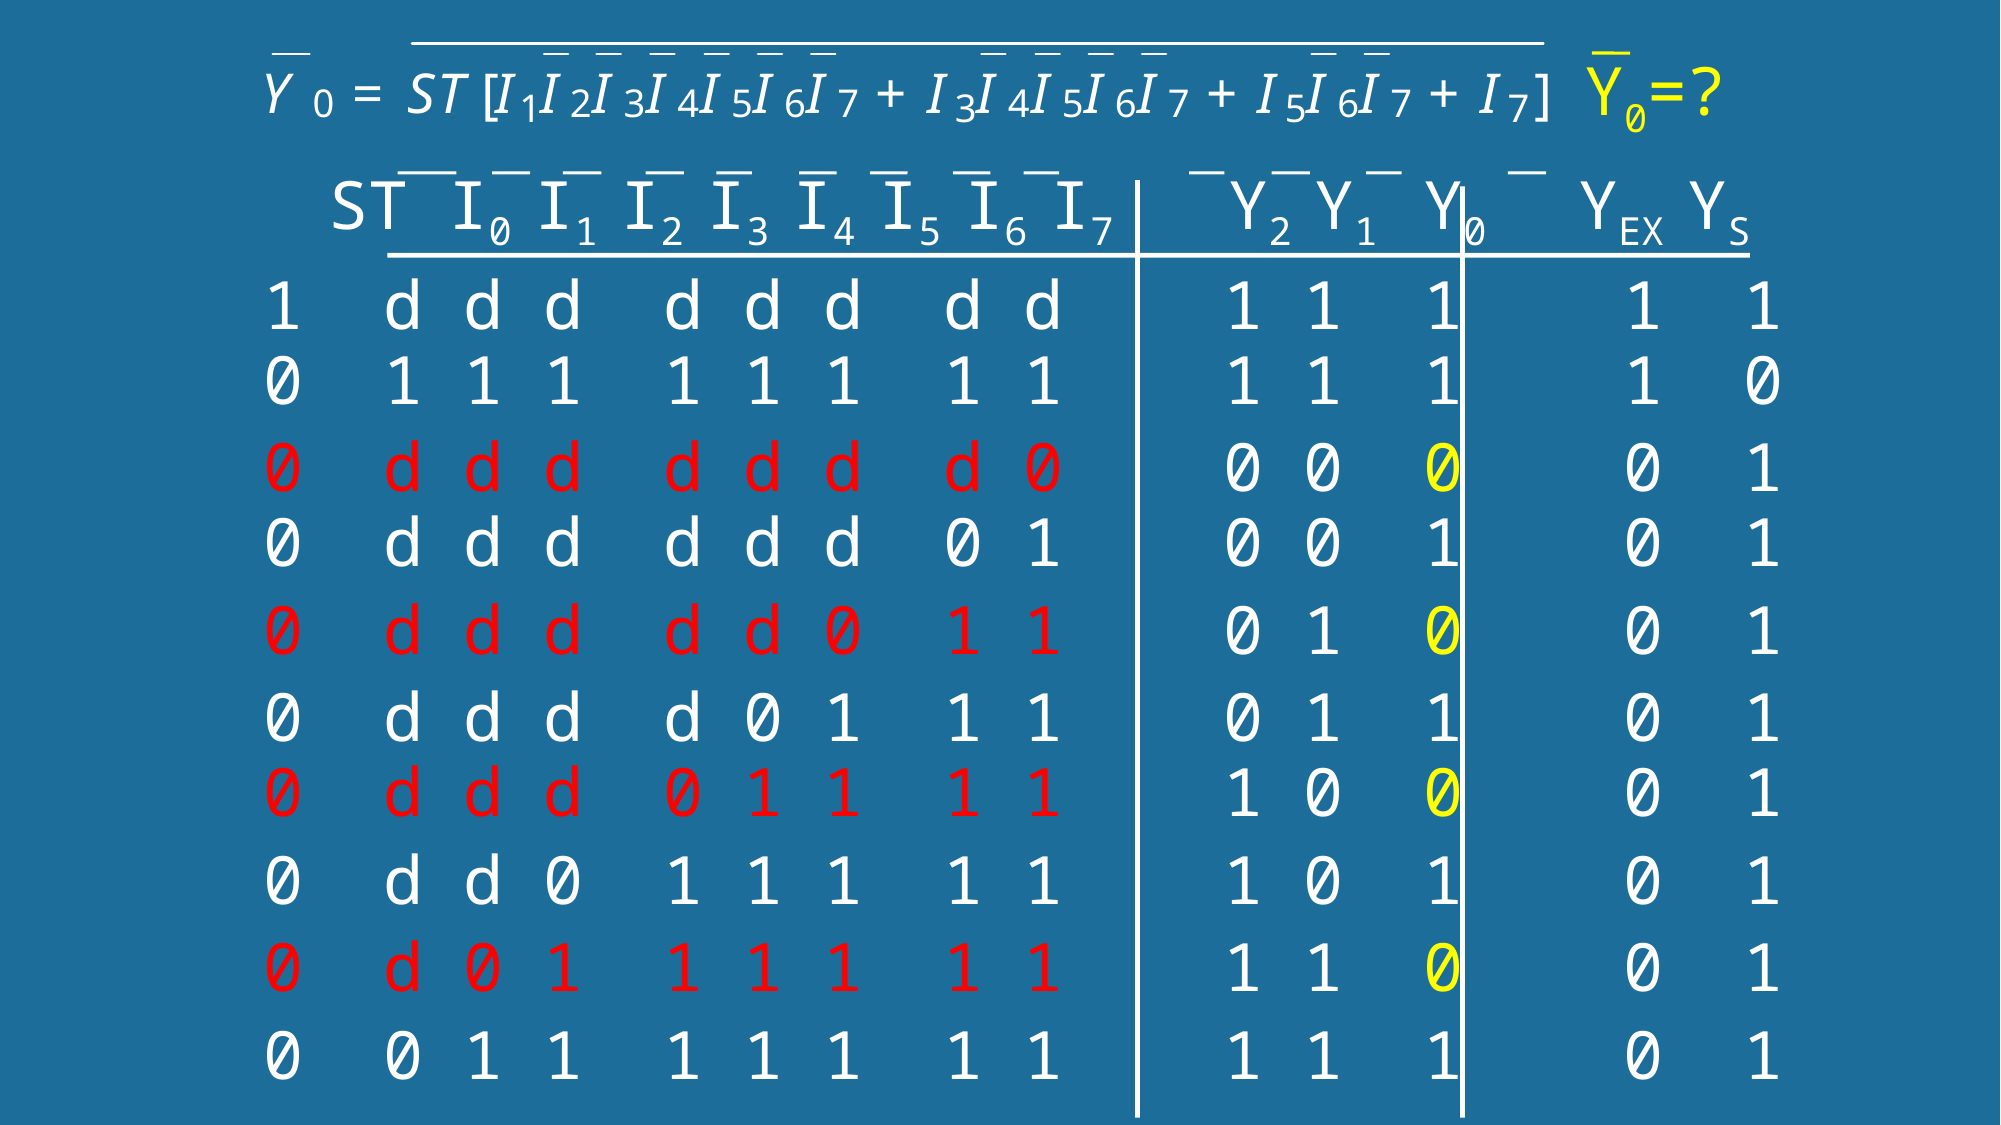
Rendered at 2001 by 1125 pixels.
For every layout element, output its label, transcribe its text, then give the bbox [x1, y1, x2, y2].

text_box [1578, 41, 1733, 138]
text_box 0 d d d d d d 0 1 0 0 1 0 1 [248, 492, 1799, 580]
text_box 0 d 0 1 1 1 1 1 1 1 1 0 0 1 [248, 917, 1799, 1005]
text_box 0 1 1 1 1 1 1 1 1 1 1 1 1 0 [248, 330, 1799, 417]
text_box 0 d d d d d 0 1 1 0 1 0 0 1 [248, 580, 1799, 667]
text_box 0 d d 0 1 1 1 1 1 1 0 1 0 1 [248, 830, 1799, 917]
text_box 0 d d d d 0 1 1 1 0 1 1 0 1 [248, 667, 1799, 742]
text_box 0 d d d 0 1 1 1 1 1 0 0 0 1 [248, 742, 1799, 830]
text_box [263, 30, 1556, 137]
text_box 0 0 1 1 1 1 1 1 1 1 1 1 0 1 [248, 1005, 1799, 1100]
text_box 0 d d d d d d d 0 0 0 0 0 1 [248, 417, 1799, 492]
text_box 1 d d d d d d d d 1 1 1 1 1 [248, 255, 1799, 330]
text_box ST I0 I1 I2 I3 I4 I5 I6 I7 Y2 Y1 Y0 YEX YS [313, 155, 1765, 255]
